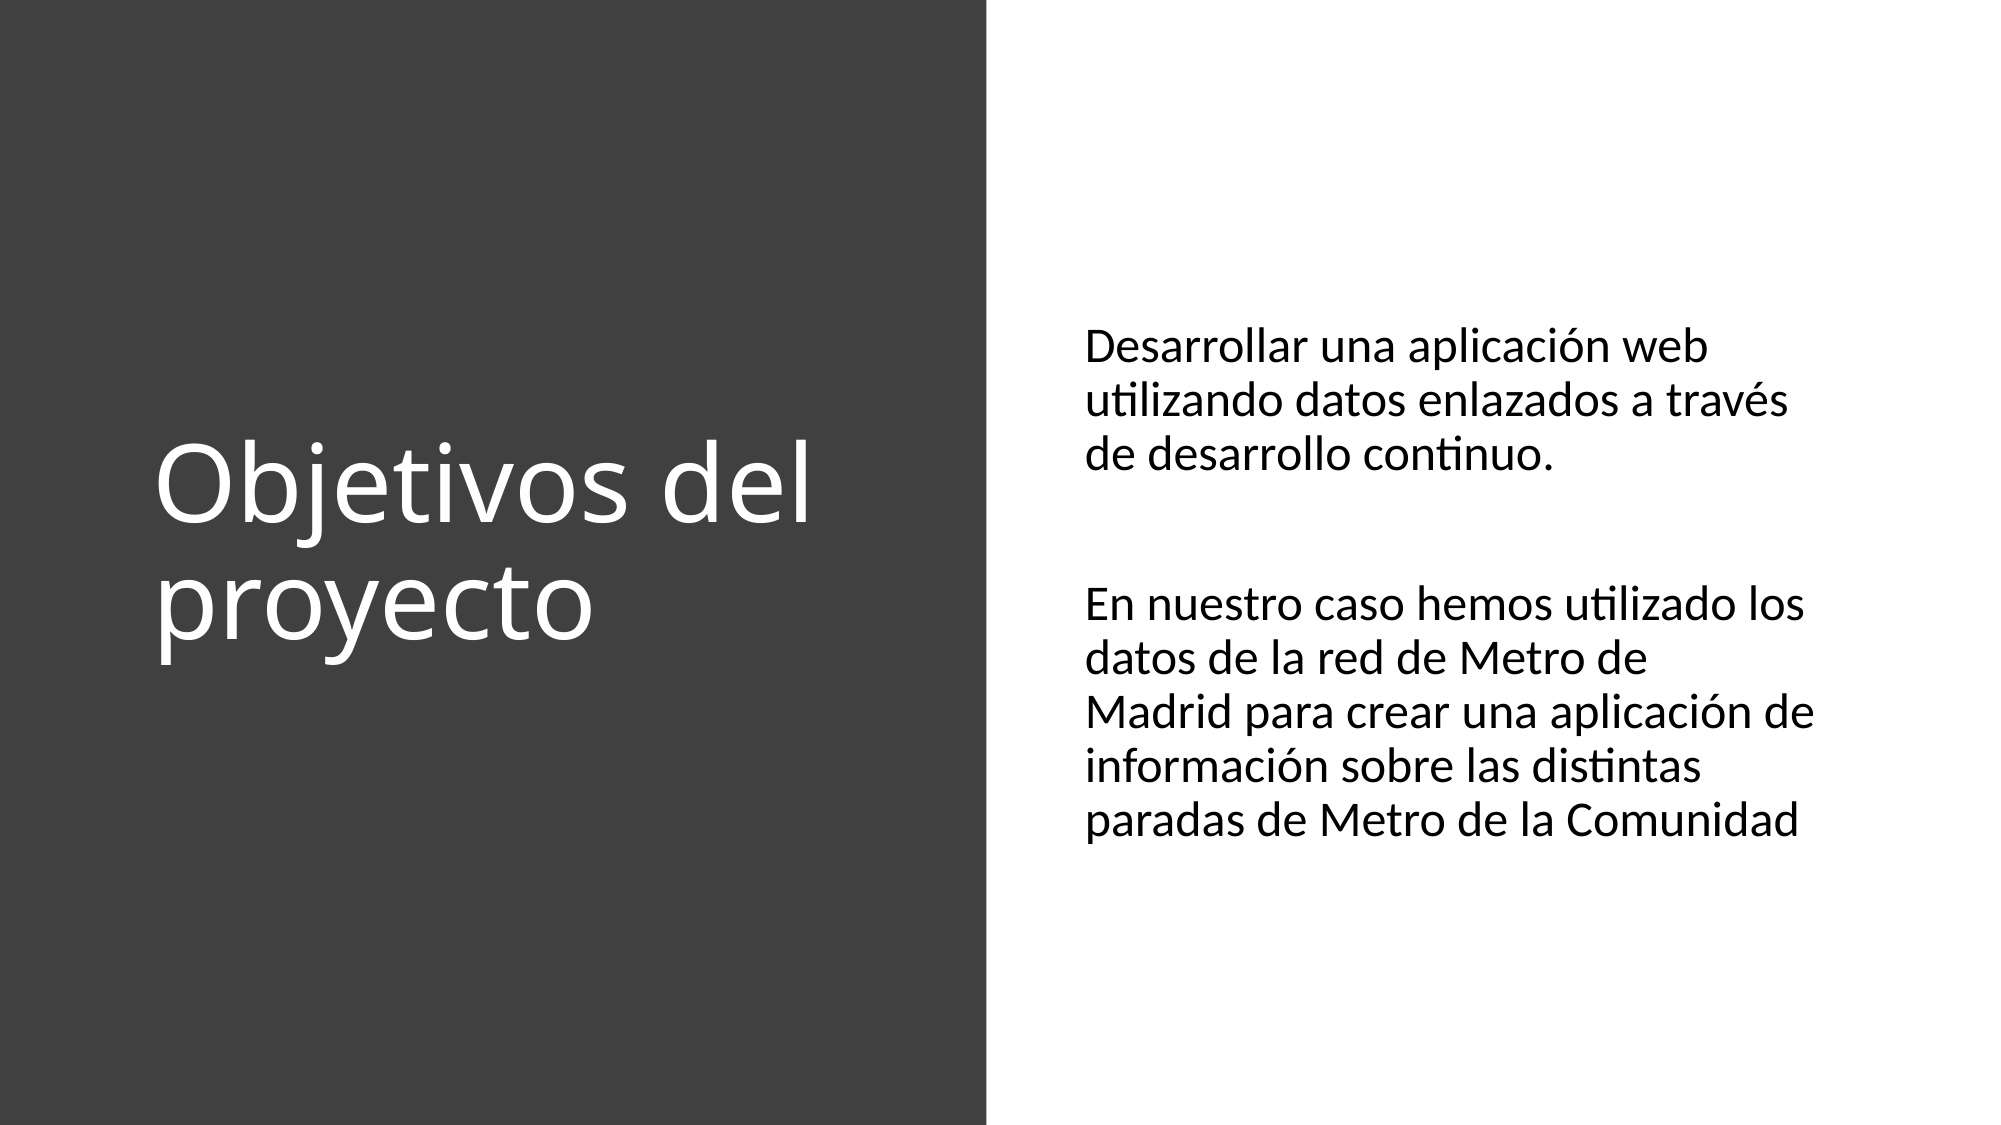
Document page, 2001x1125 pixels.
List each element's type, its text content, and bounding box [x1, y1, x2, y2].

title Objetivos del proyecto [137, 101, 925, 990]
list Desarrollar una aplicación web utilizando datos enlazados a través de desarrollo continuo. En nuestro caso hemos utilizado los datos de la red de Metro de Madrid para crear una aplicación de información sobre las distintas paradas de Metro de la Comunidad [1069, 101, 1863, 990]
text_box [0, 0, 987, 1125]
